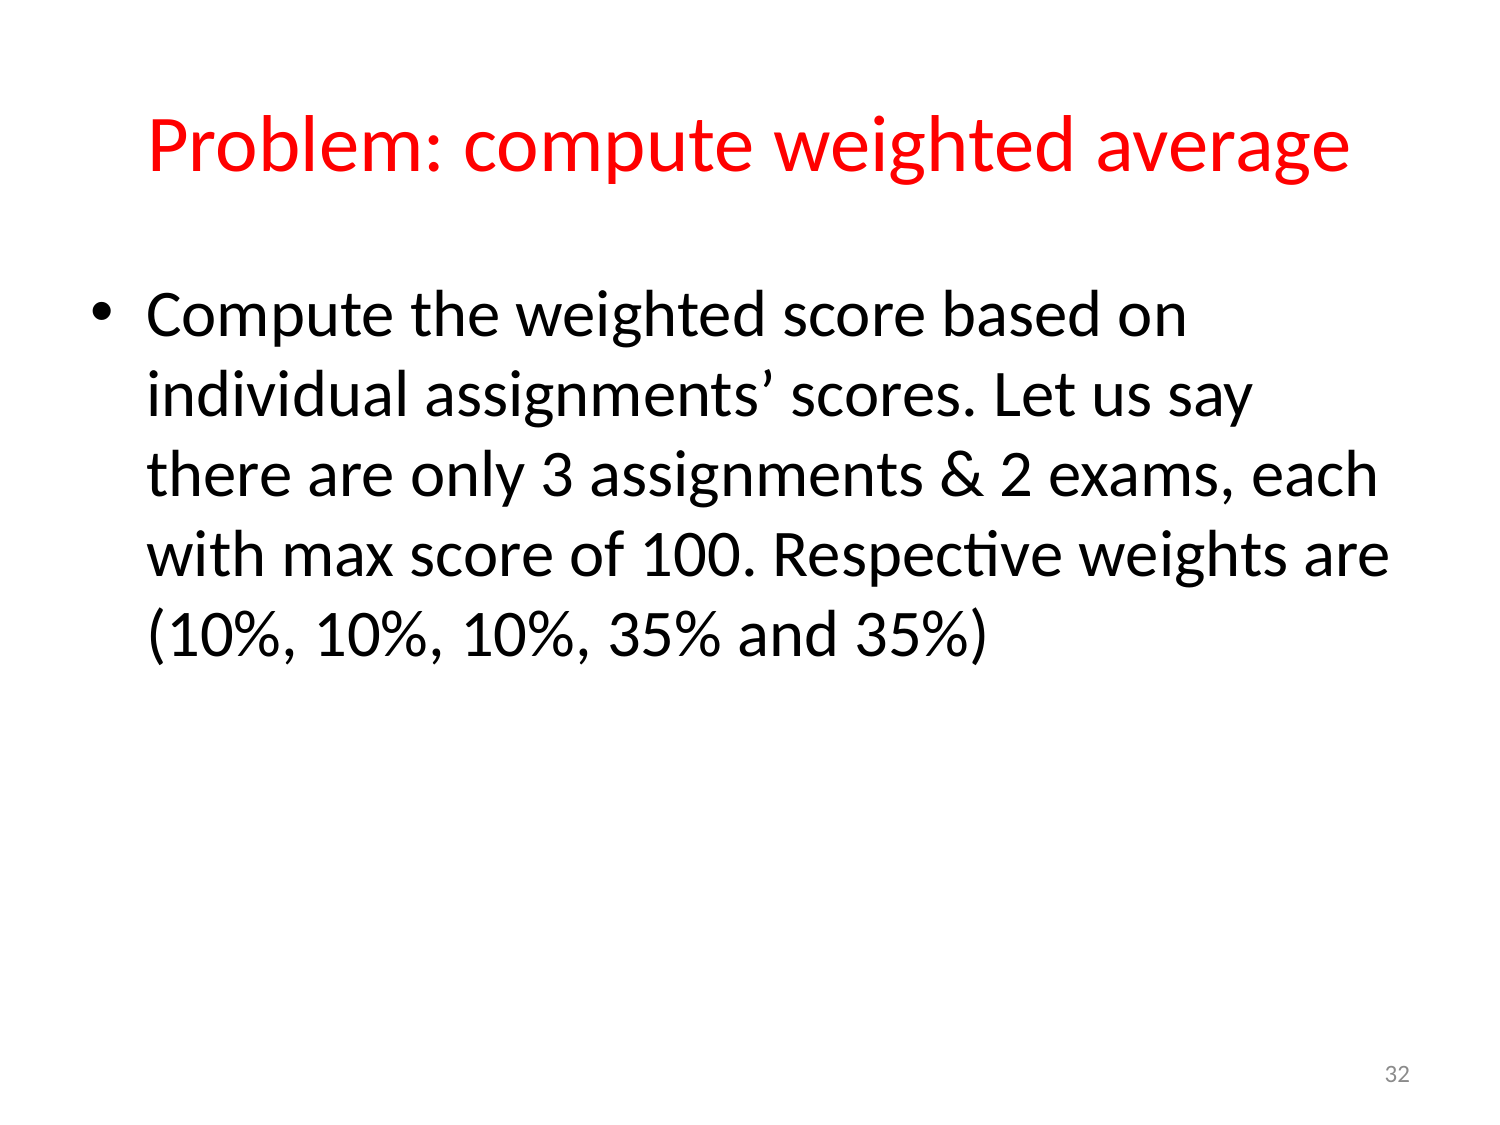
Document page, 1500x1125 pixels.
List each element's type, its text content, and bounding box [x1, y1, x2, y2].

title Problem: compute weighted average [75, 45, 1425, 233]
slide_number 32 [1074, 1042, 1425, 1103]
list Compute the weighted score based on individual assignments’ scores. Let us say there are only 3 assignments & 2 exams, each with max score of 100. Respective weights are (10%, 10%, 10%, 35% and 35%) [75, 262, 1425, 1005]
